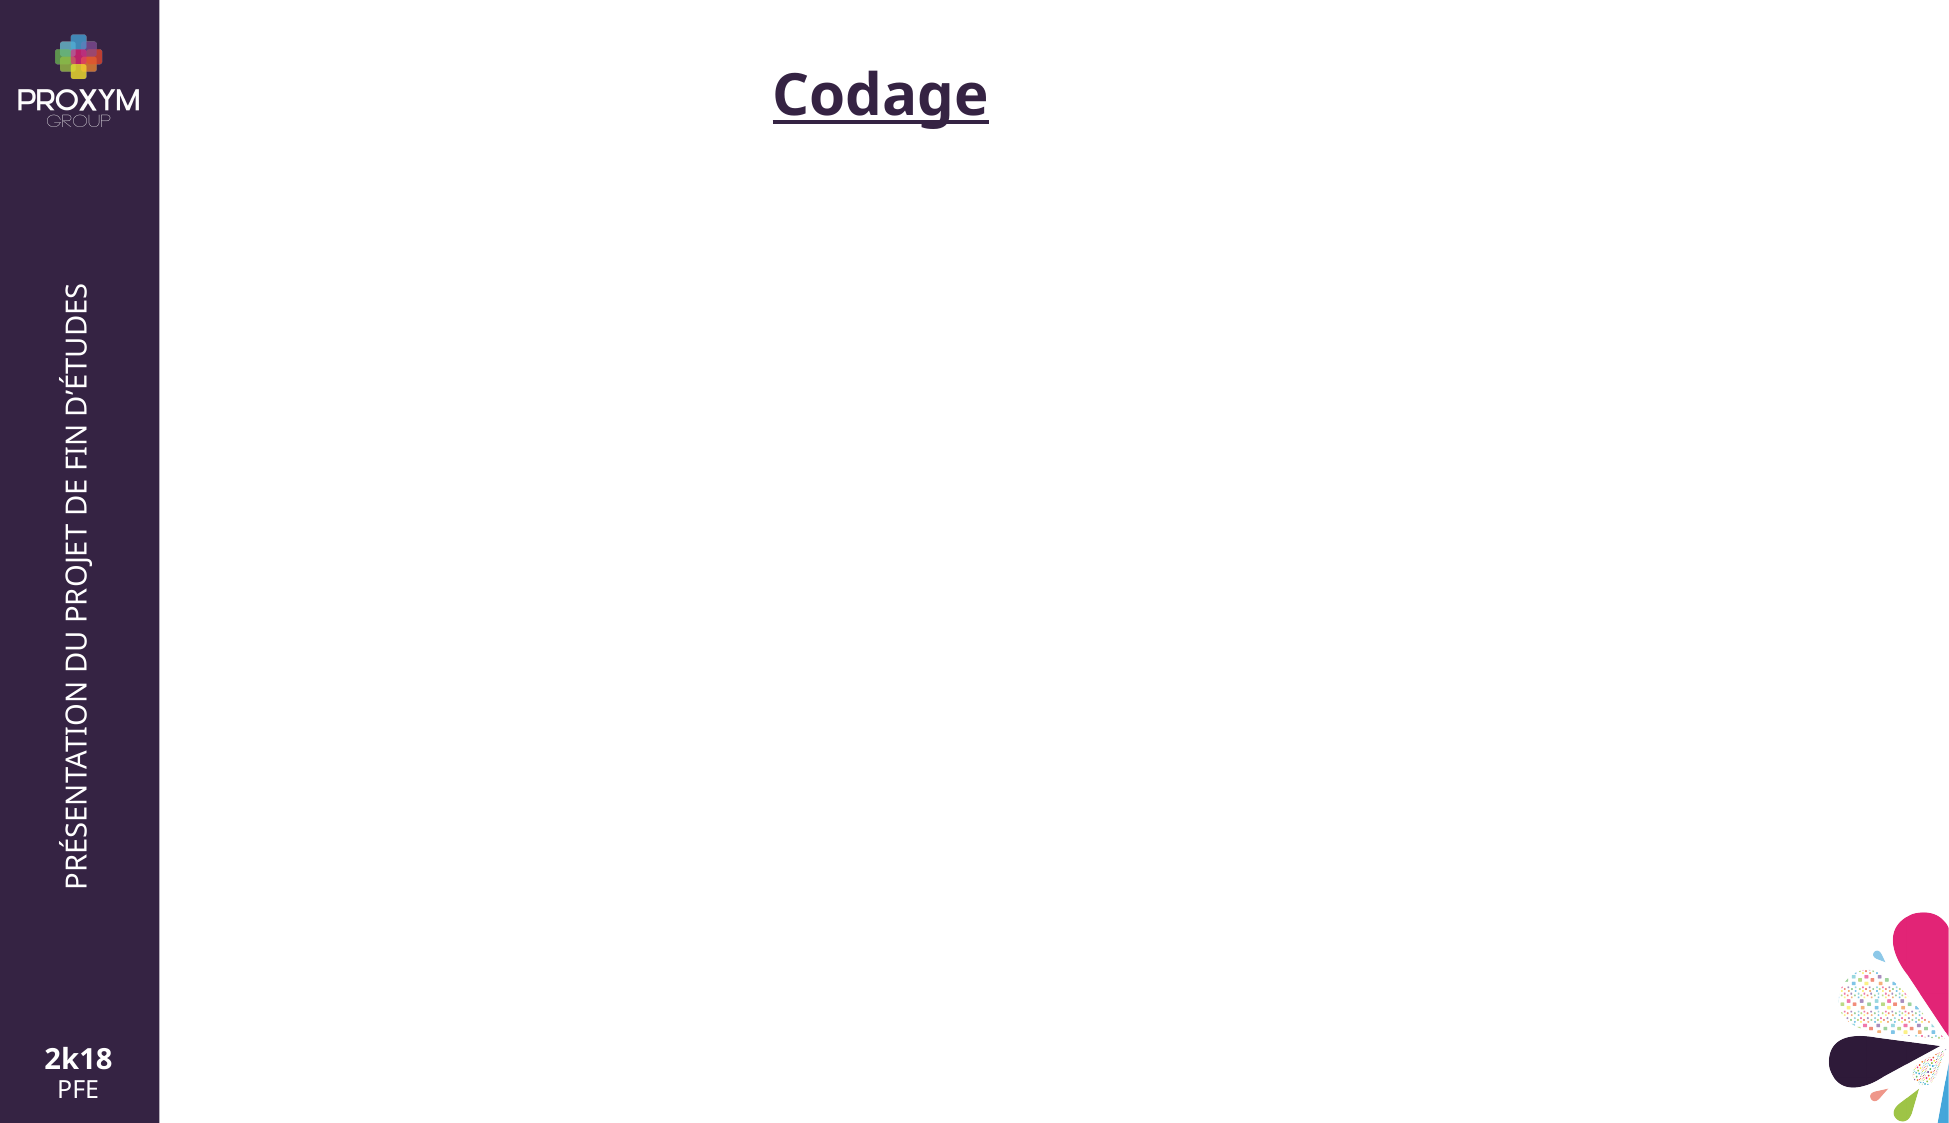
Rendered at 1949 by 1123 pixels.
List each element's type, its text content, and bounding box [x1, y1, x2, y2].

picture [1827, 910, 1949, 1123]
picture [17, 32, 141, 129]
text_box Codage [757, 49, 1732, 179]
